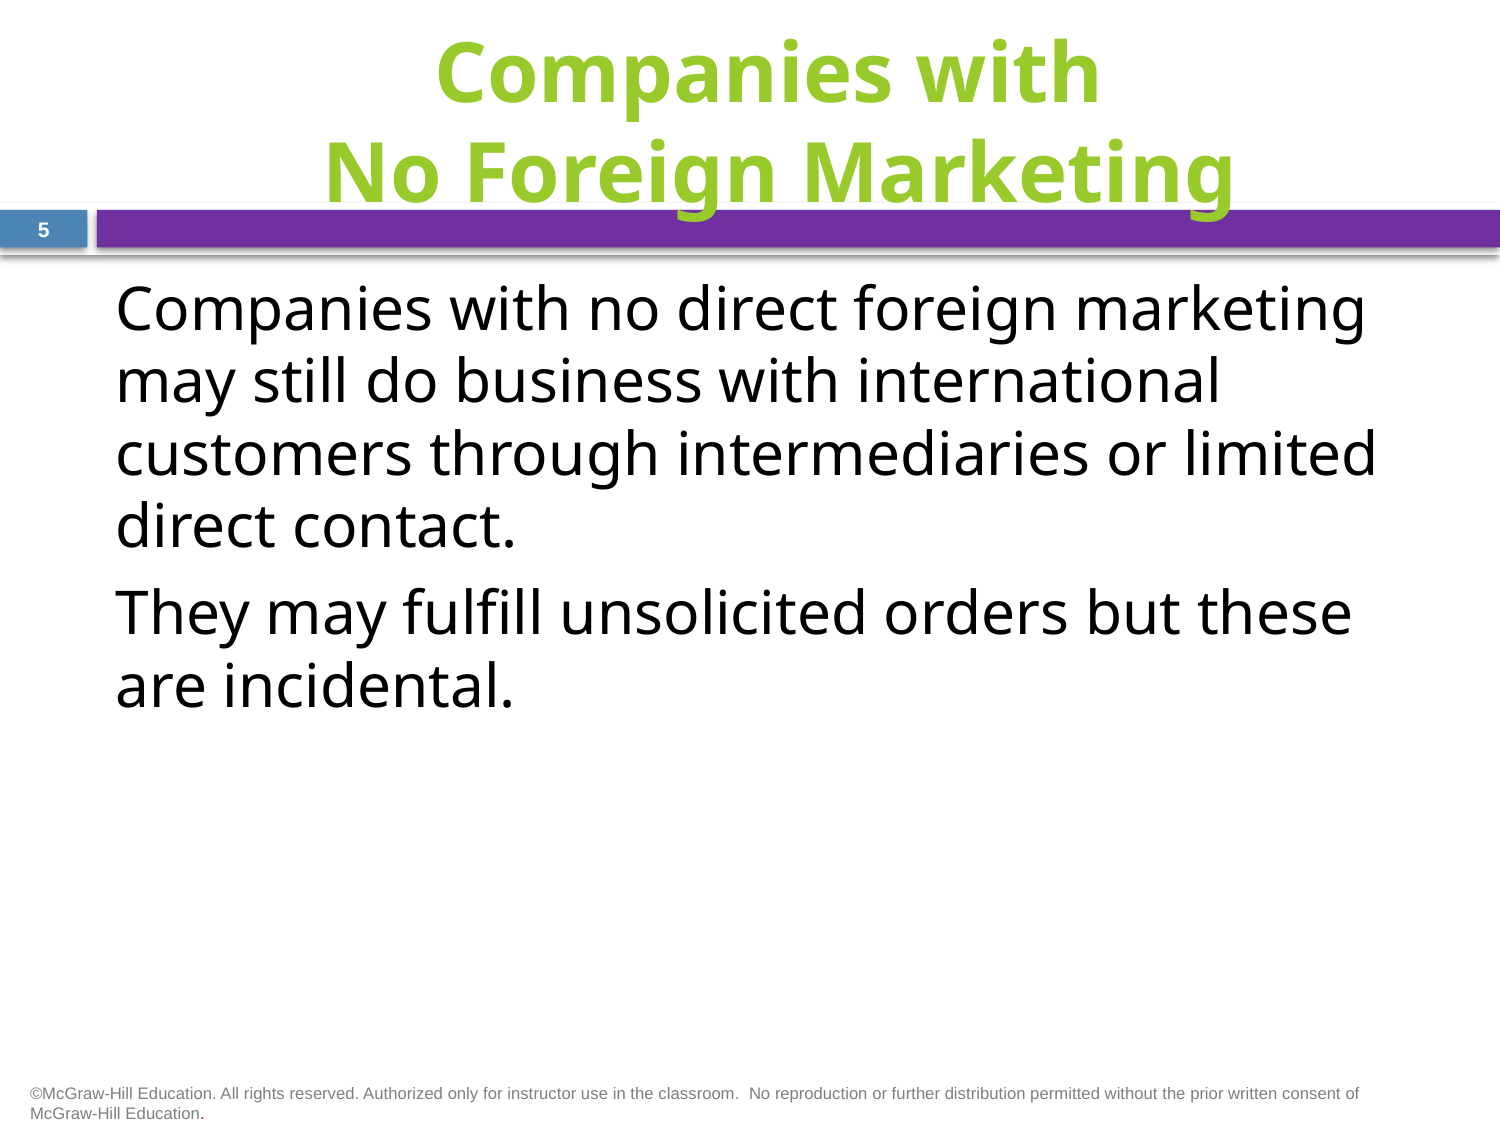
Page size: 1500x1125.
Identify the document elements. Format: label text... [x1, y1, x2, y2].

list Companies with no direct foreign marketing may still do business with international customers through intermediaries or limited direct contact. They may fulfill unsolicited orders but these are incidental. [100, 262, 1439, 1001]
title Companies with No Foreign Marketing [100, 37, 1439, 201]
footer ©McGraw-Hill Education. All rights reserved. Authorized only for instructor use in the classroom. No reproduction or further distribution permitted without the prior written consent of McGraw-Hill Education. [15, 1072, 1438, 1125]
slide_number 5 [0, 208, 88, 249]
